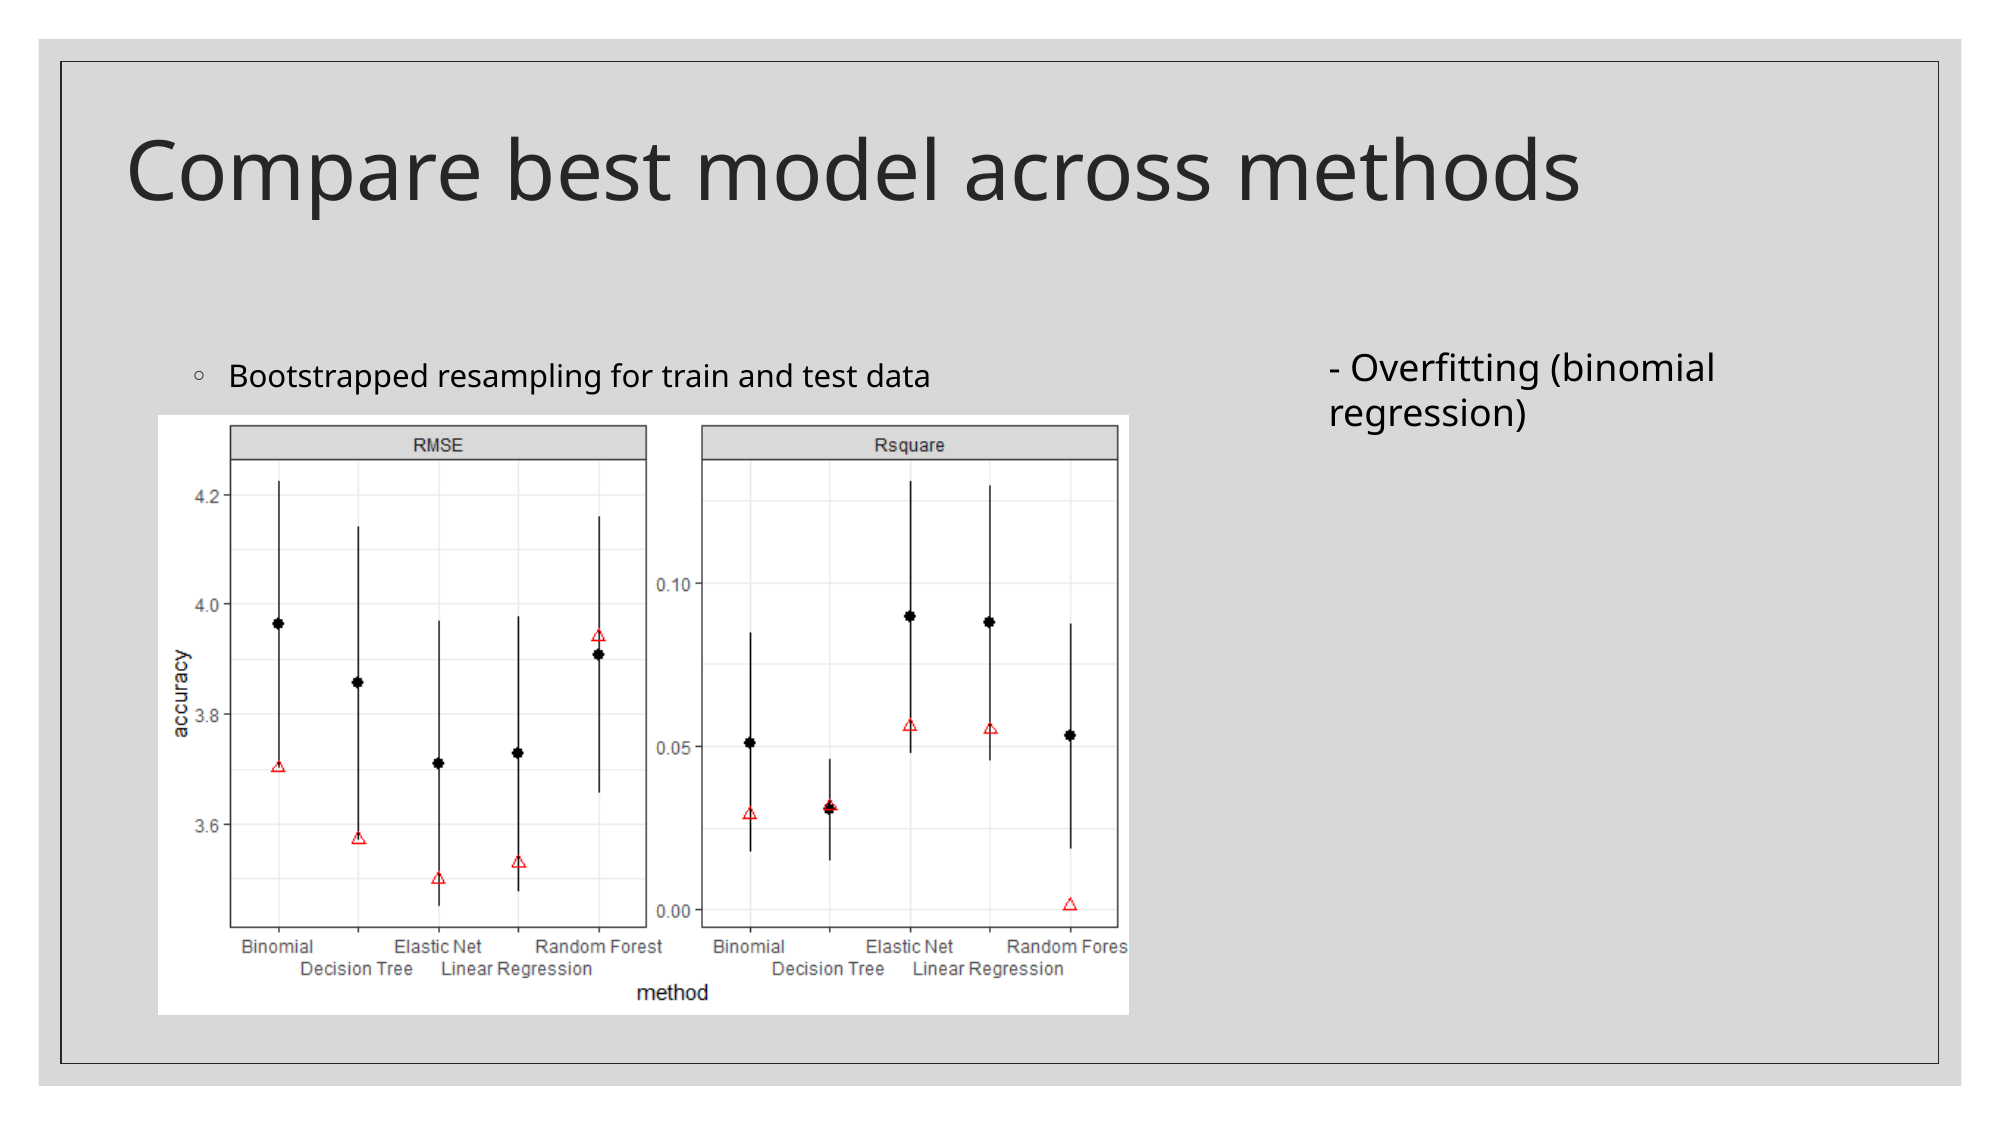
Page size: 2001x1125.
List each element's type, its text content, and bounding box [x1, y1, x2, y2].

text_box - Overfitting (binomial regression) [1313, 336, 1898, 441]
list Bootstrapped resampling for train and test data [174, 345, 1825, 977]
title Compare best model across methods [110, 60, 1761, 286]
picture [158, 415, 1129, 1015]
